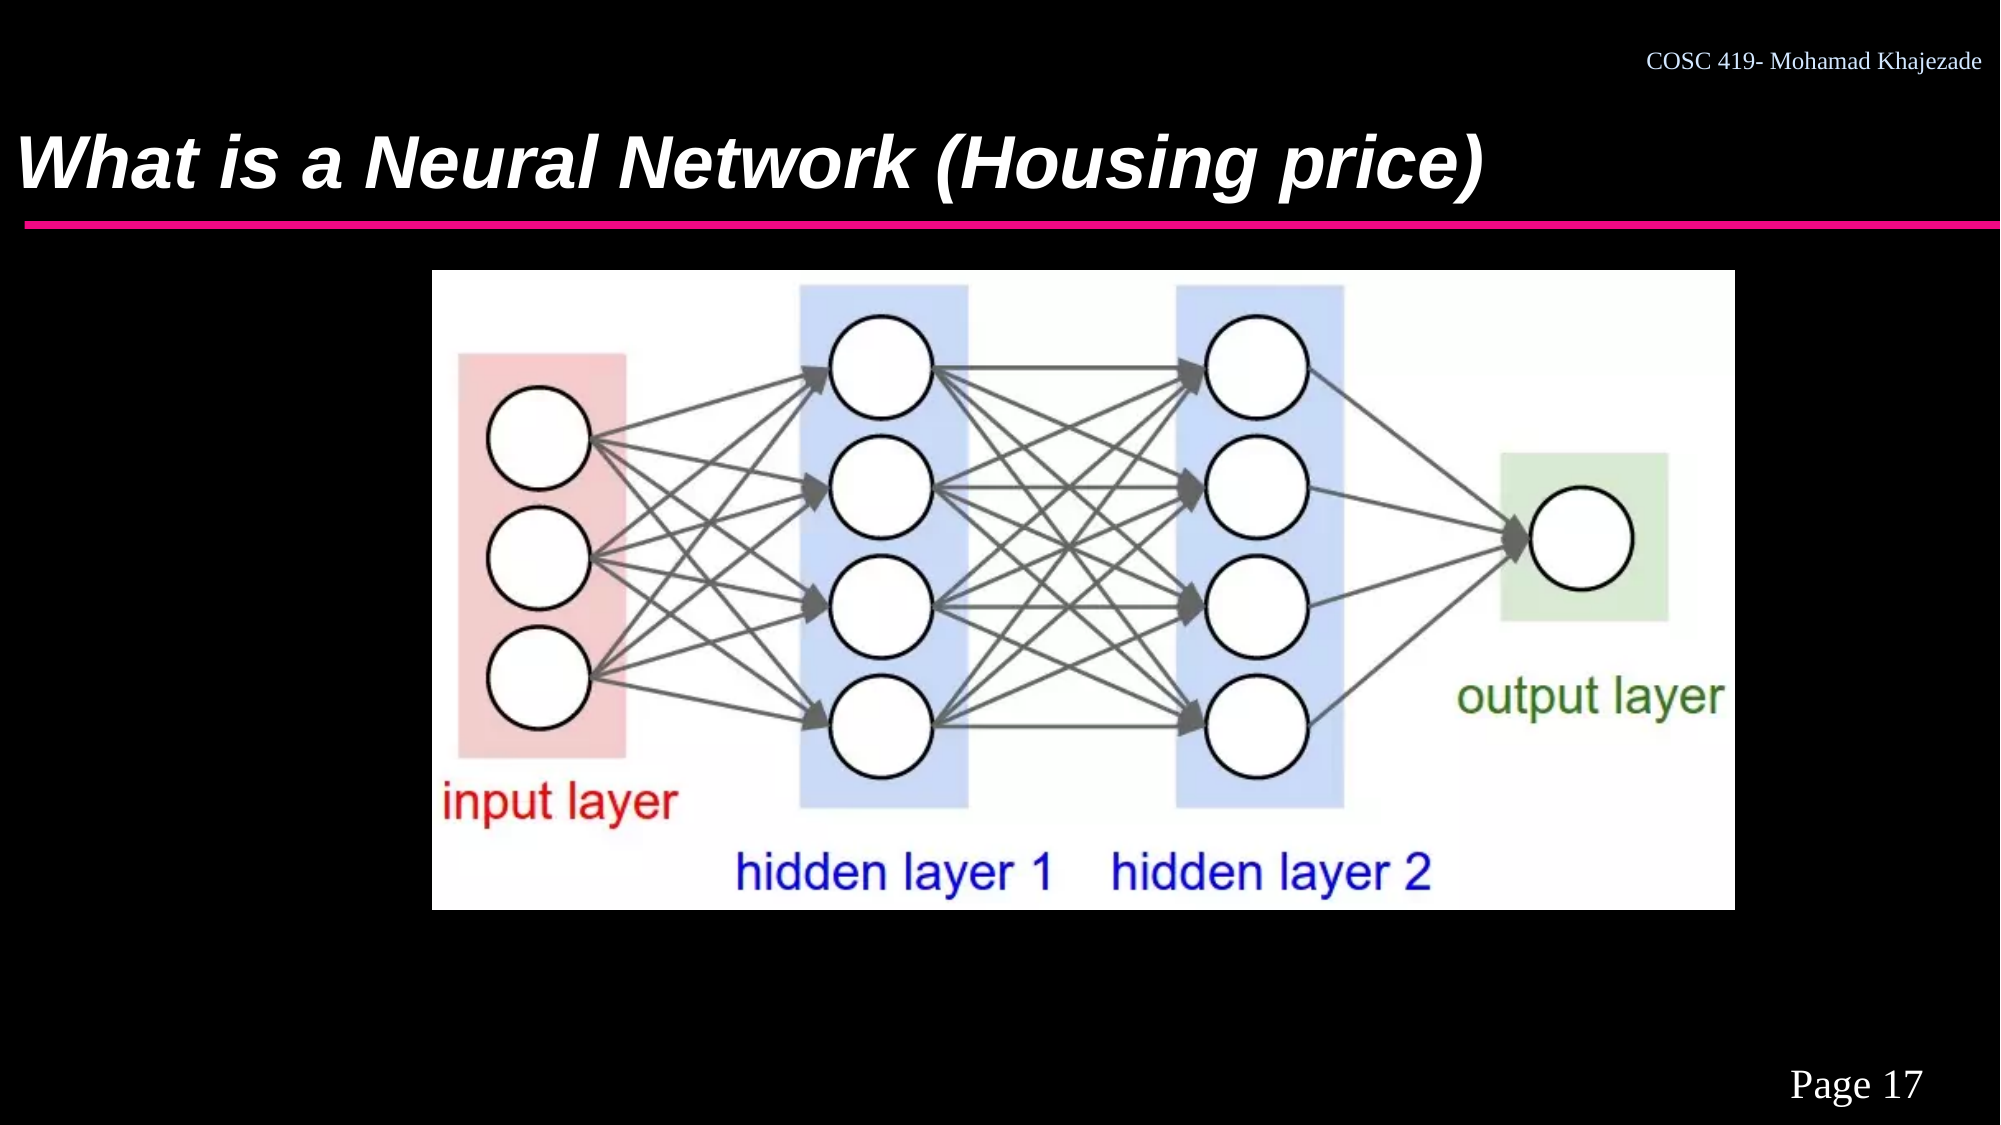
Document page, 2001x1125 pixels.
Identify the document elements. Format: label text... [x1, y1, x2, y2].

picture [432, 270, 1735, 910]
title What is a Neural Network (Housing price) [0, 0, 2000, 213]
